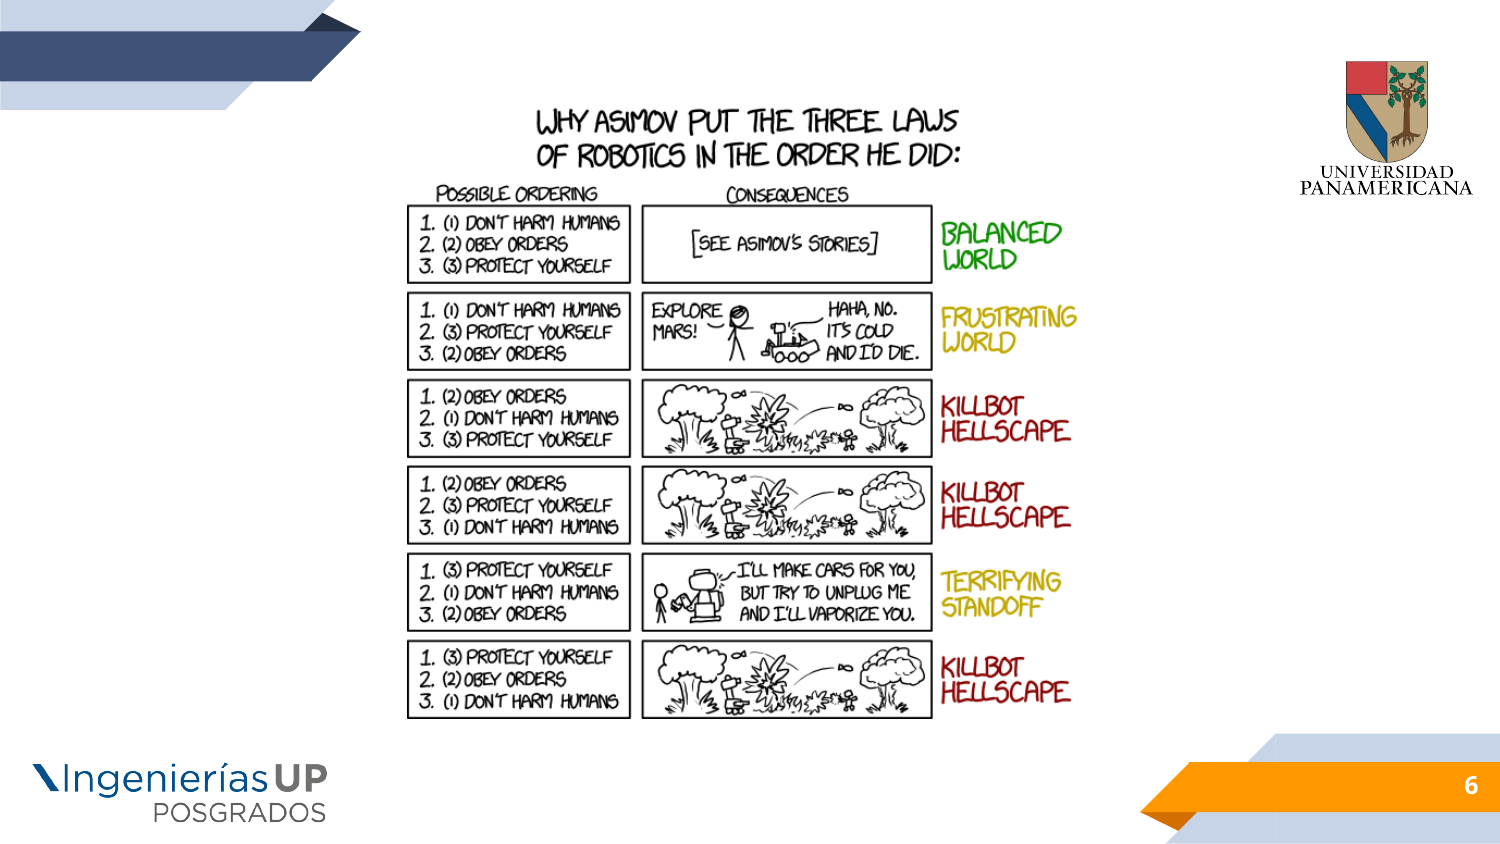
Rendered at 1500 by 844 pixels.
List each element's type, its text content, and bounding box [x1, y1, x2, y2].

picture [15, 737, 344, 844]
slide_number 6 [1249, 760, 1494, 813]
picture [1286, 44, 1490, 210]
picture [406, 98, 1084, 719]
